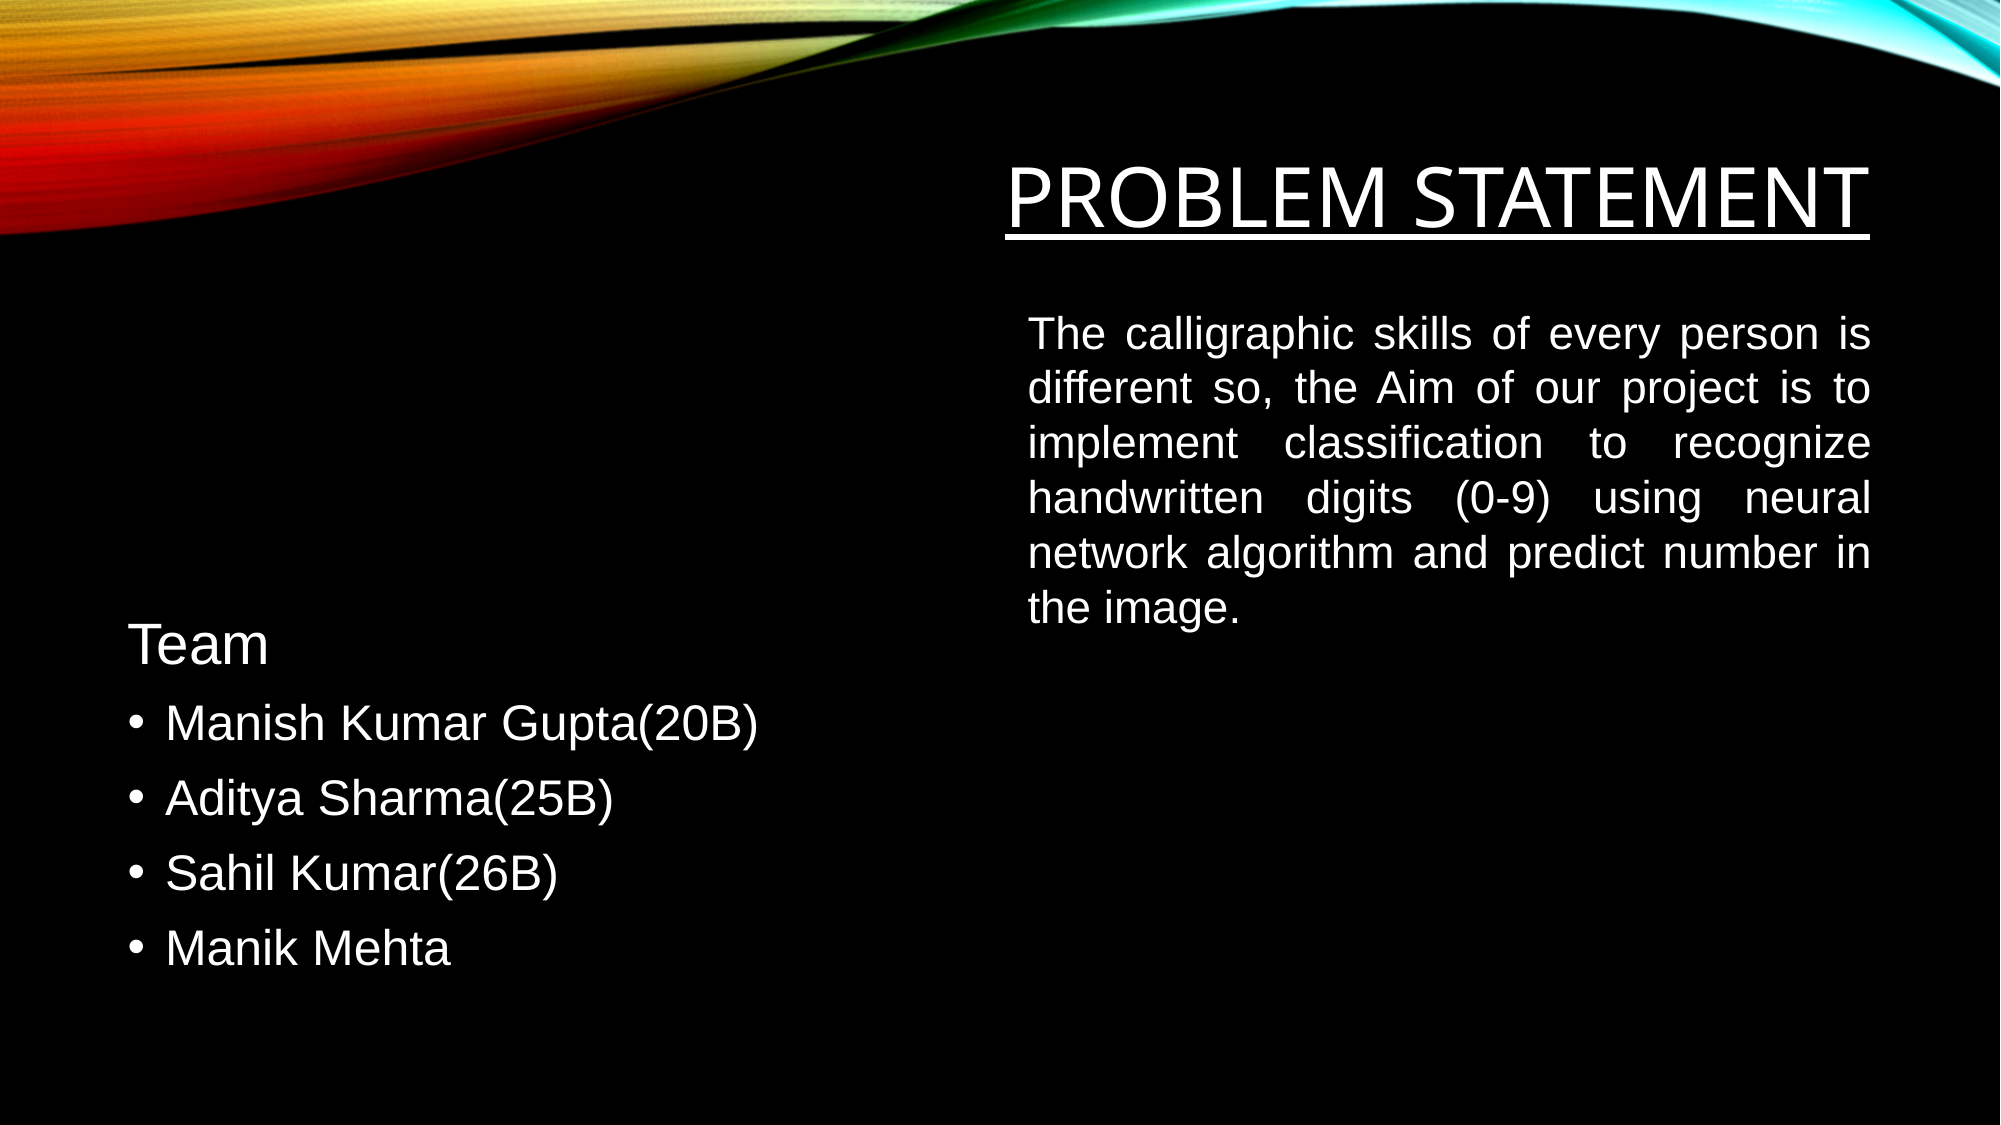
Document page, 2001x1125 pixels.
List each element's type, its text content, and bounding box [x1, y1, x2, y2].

list Team Manish Kumar Gupta(20B) Aditya Sharma(25B) Sahil Kumar(26B) Manik Mehta [112, 606, 922, 1021]
list The calligraphic skills of every person is different so, the Aim of our project is to implement classification to recognize handwritten digits (0-9) using neural network algorithm and predict number in the image. [1012, 295, 1888, 841]
title Problem Statement [987, 125, 1888, 277]
picture [0, 0, 2000, 237]
